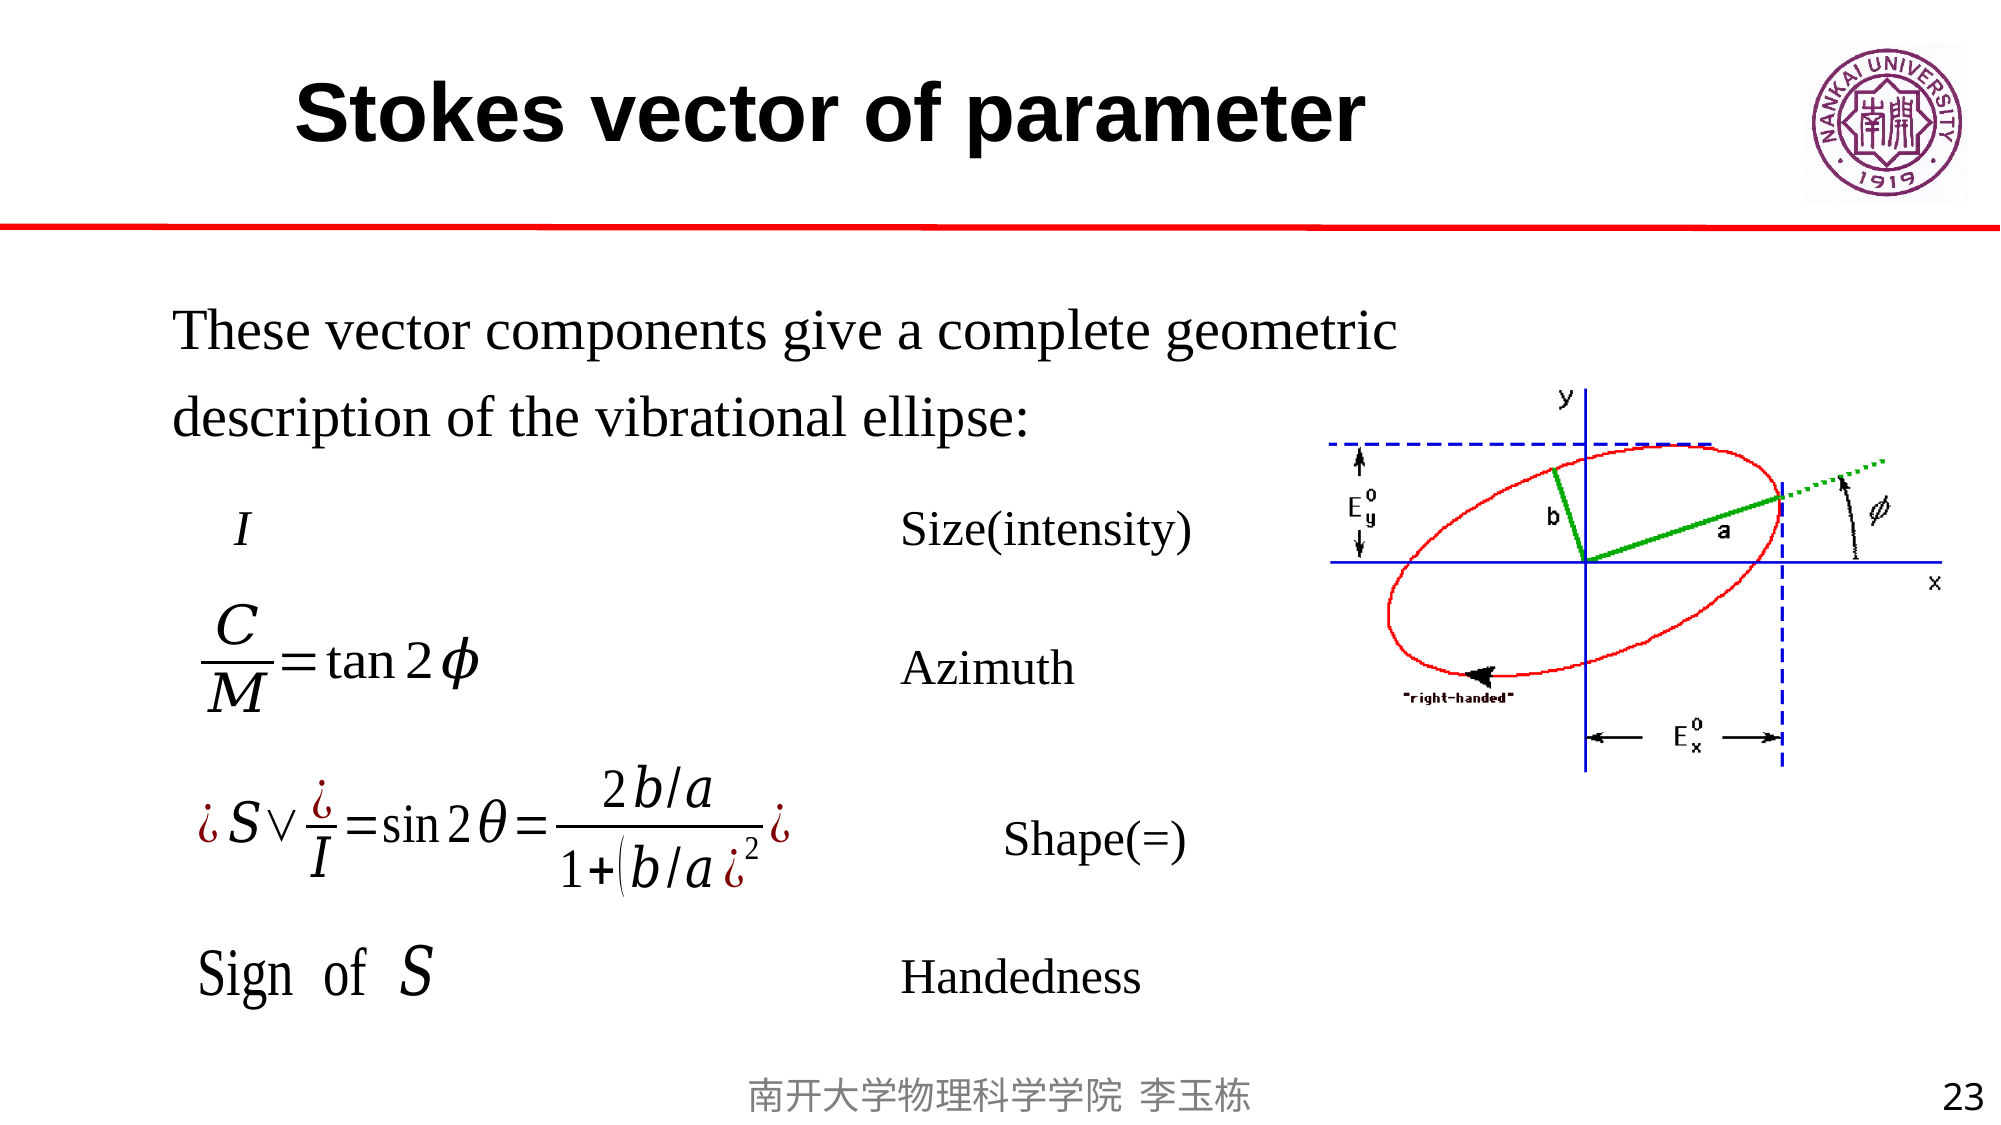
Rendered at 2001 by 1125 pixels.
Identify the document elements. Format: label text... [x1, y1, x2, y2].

text_box These vector components give a complete geometric description of the vibrational ellipse: [157, 266, 1442, 456]
picture [1305, 371, 1954, 784]
picture [1805, 42, 1968, 204]
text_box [197, 487, 1306, 1012]
title Stokes vector of parameter [279, 21, 1630, 209]
